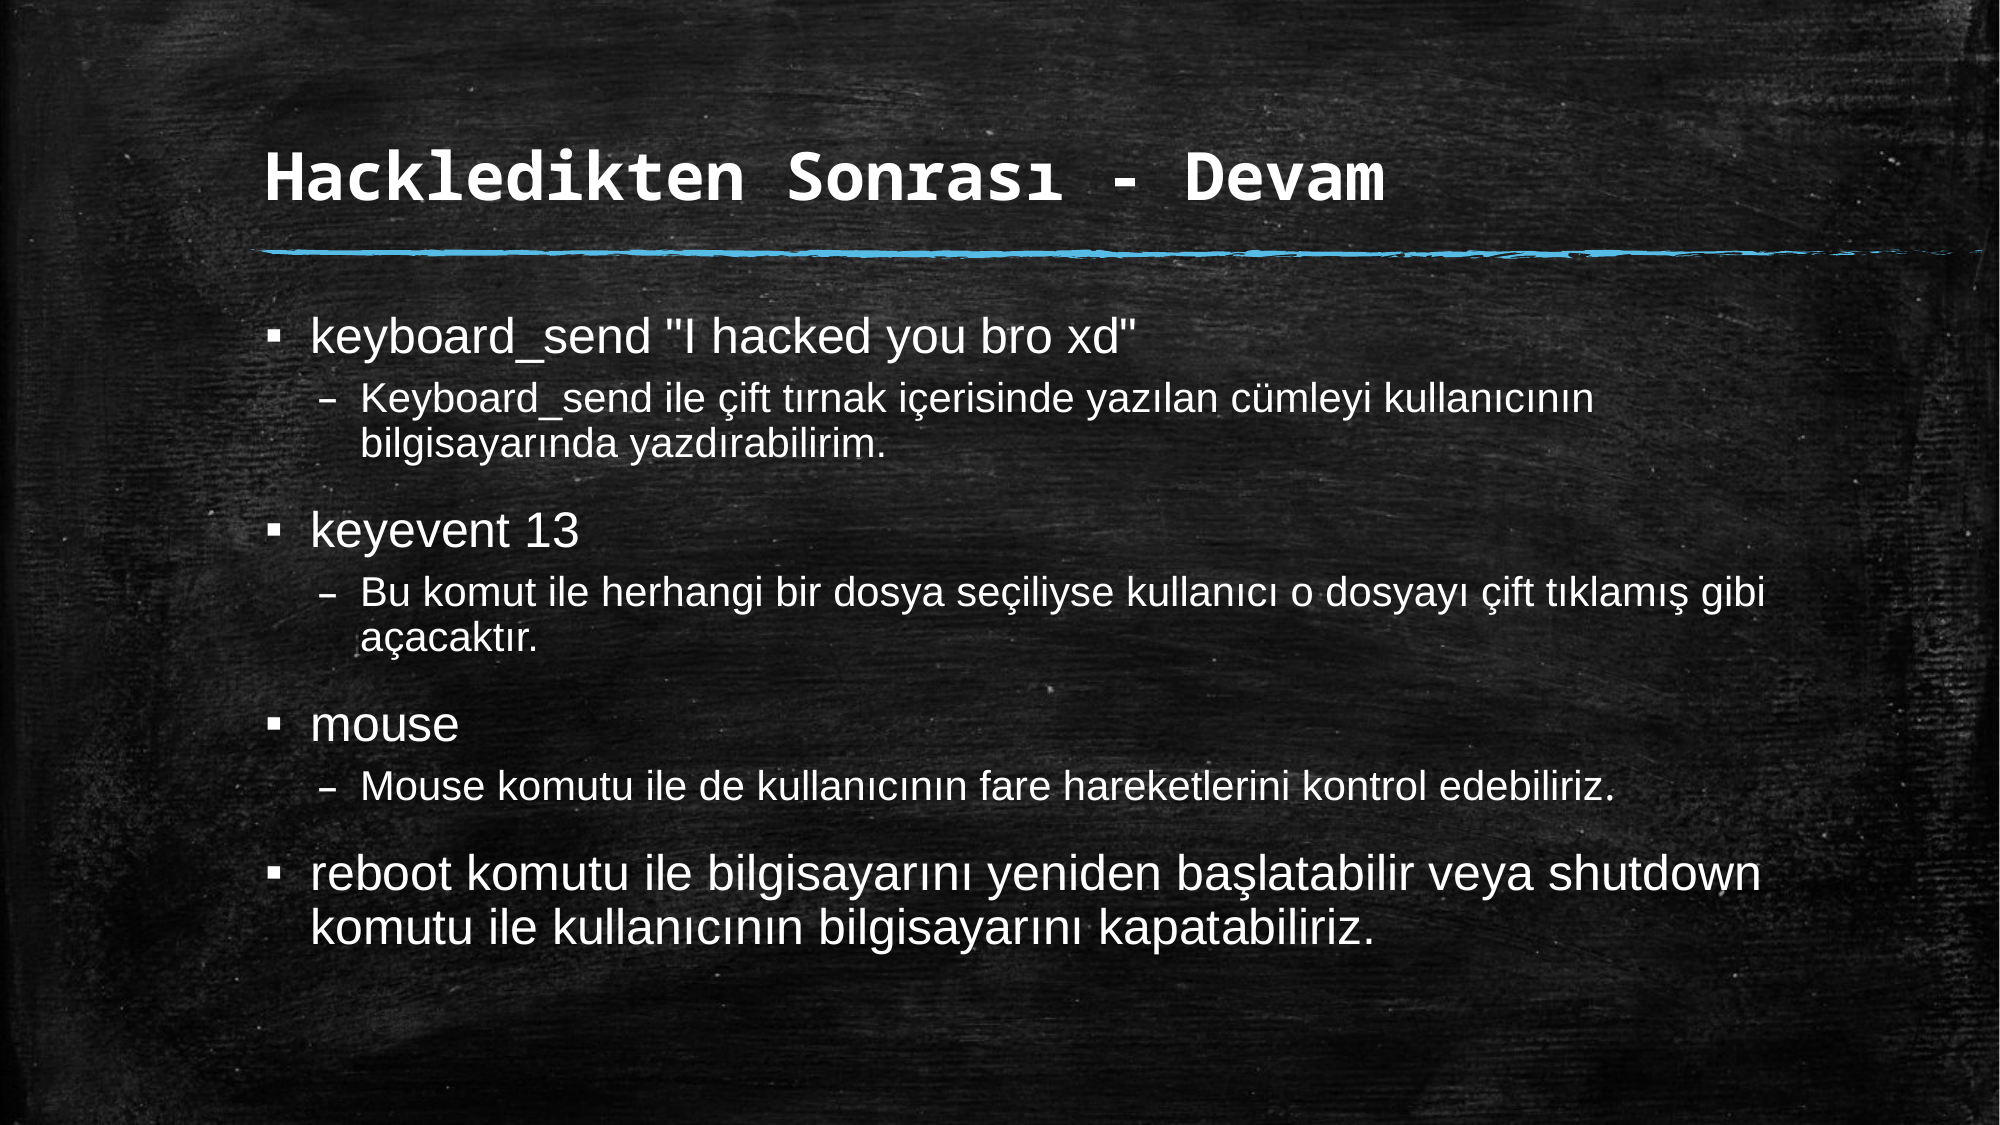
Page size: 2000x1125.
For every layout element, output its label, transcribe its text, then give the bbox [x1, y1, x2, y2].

title Hackledikten Sonrası - Devam [250, 54, 2000, 222]
list keyboard_send "I hacked you bro xd" Keyboard_send ile çift tırnak içerisinde yazılan cümleyi kullanıcının bilgisayarında yazdırabilirim. keyevent 13 Bu komut ile herhangi bir dosya seçiliyse kullanıcı o dosyayı çift tıklamış gibi açacaktır. mouse Mouse komutu ile de kullanıcının fare hareketlerini kontrol edebiliriz. reboot komutu ile bilgisayarını yeniden başlatabilir veya shutdown komutu ile kullanıcının bilgisayarını kapatabiliriz. [250, 302, 1839, 1071]
